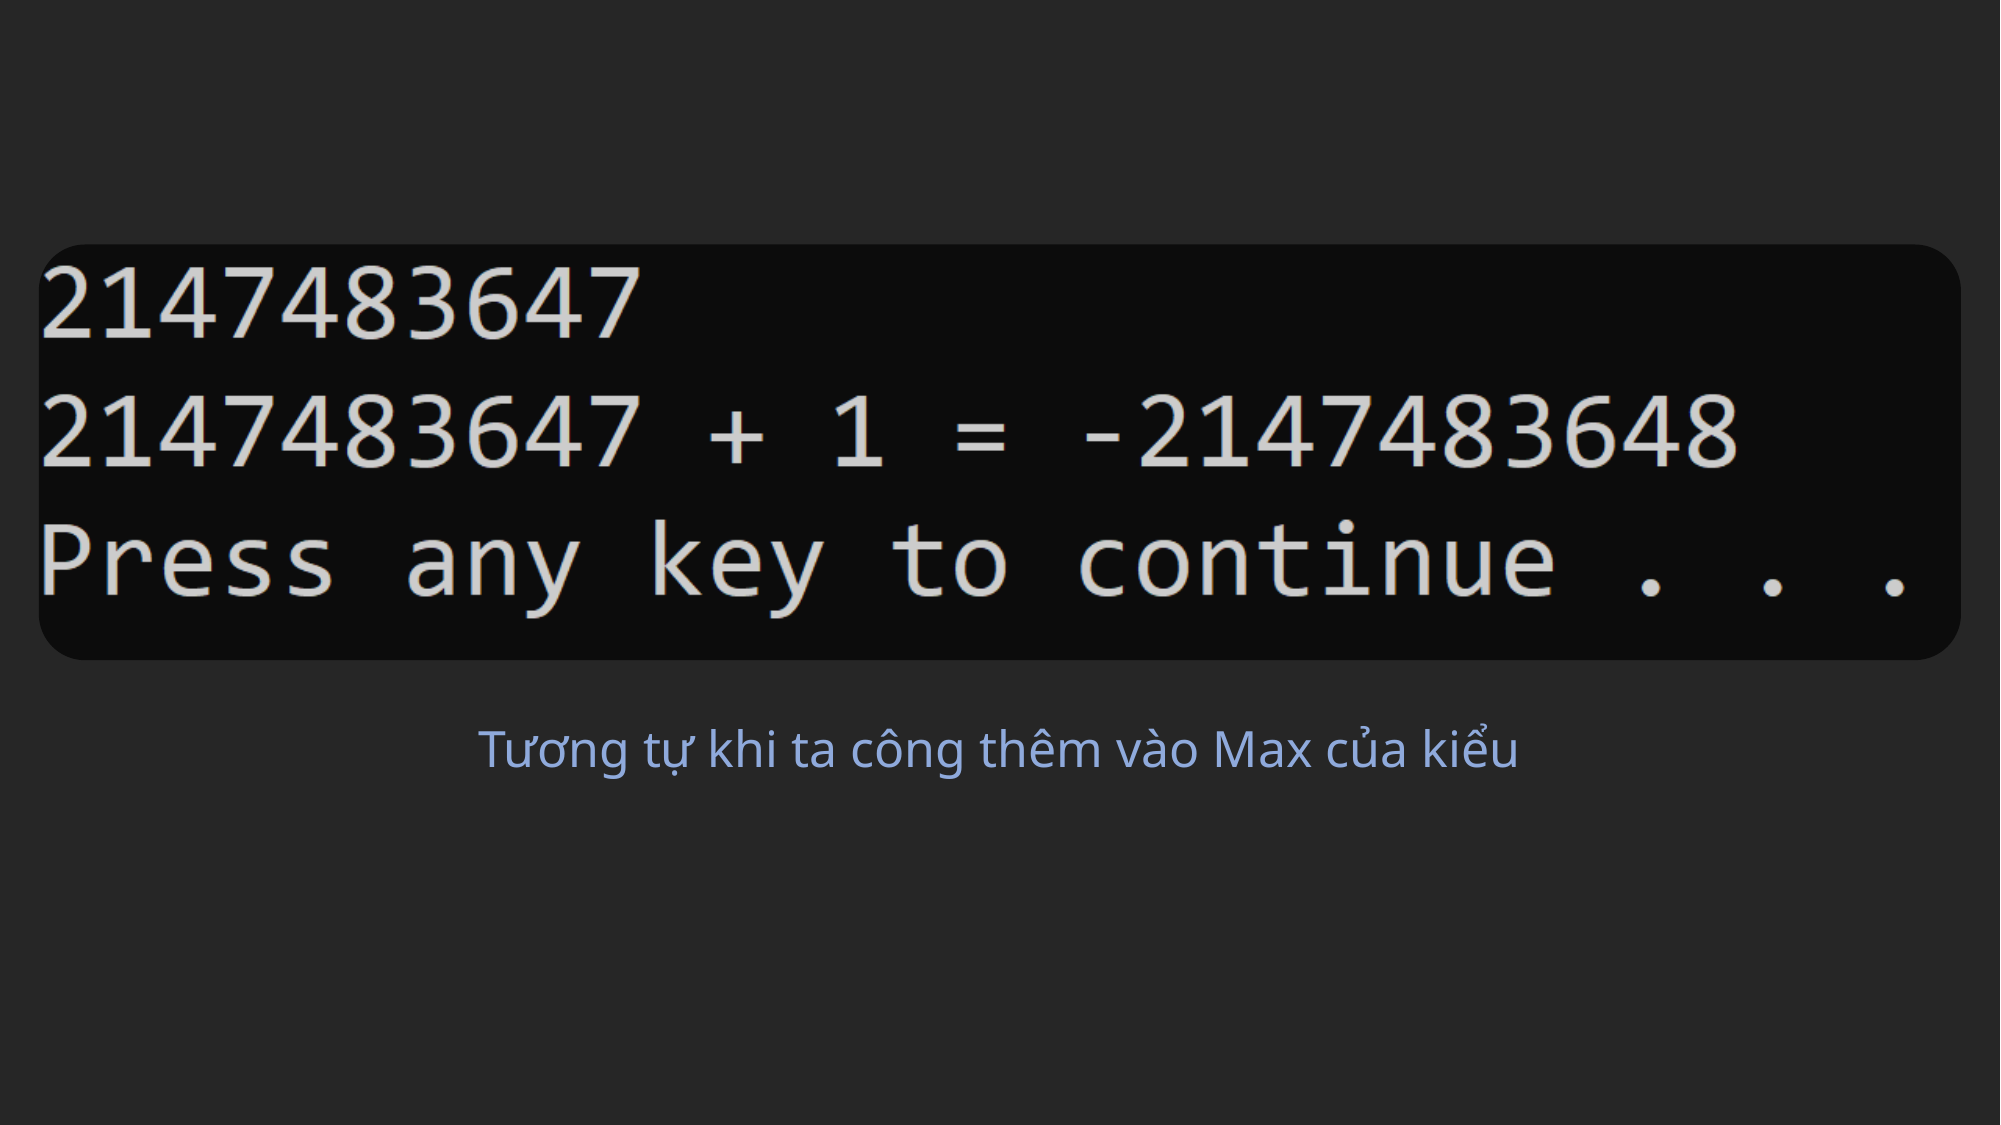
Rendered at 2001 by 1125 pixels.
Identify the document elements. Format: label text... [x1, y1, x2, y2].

text_box Tương tự khi ta công thêm vào Max của kiểu [0, 710, 2000, 785]
picture [38, 244, 1961, 661]
